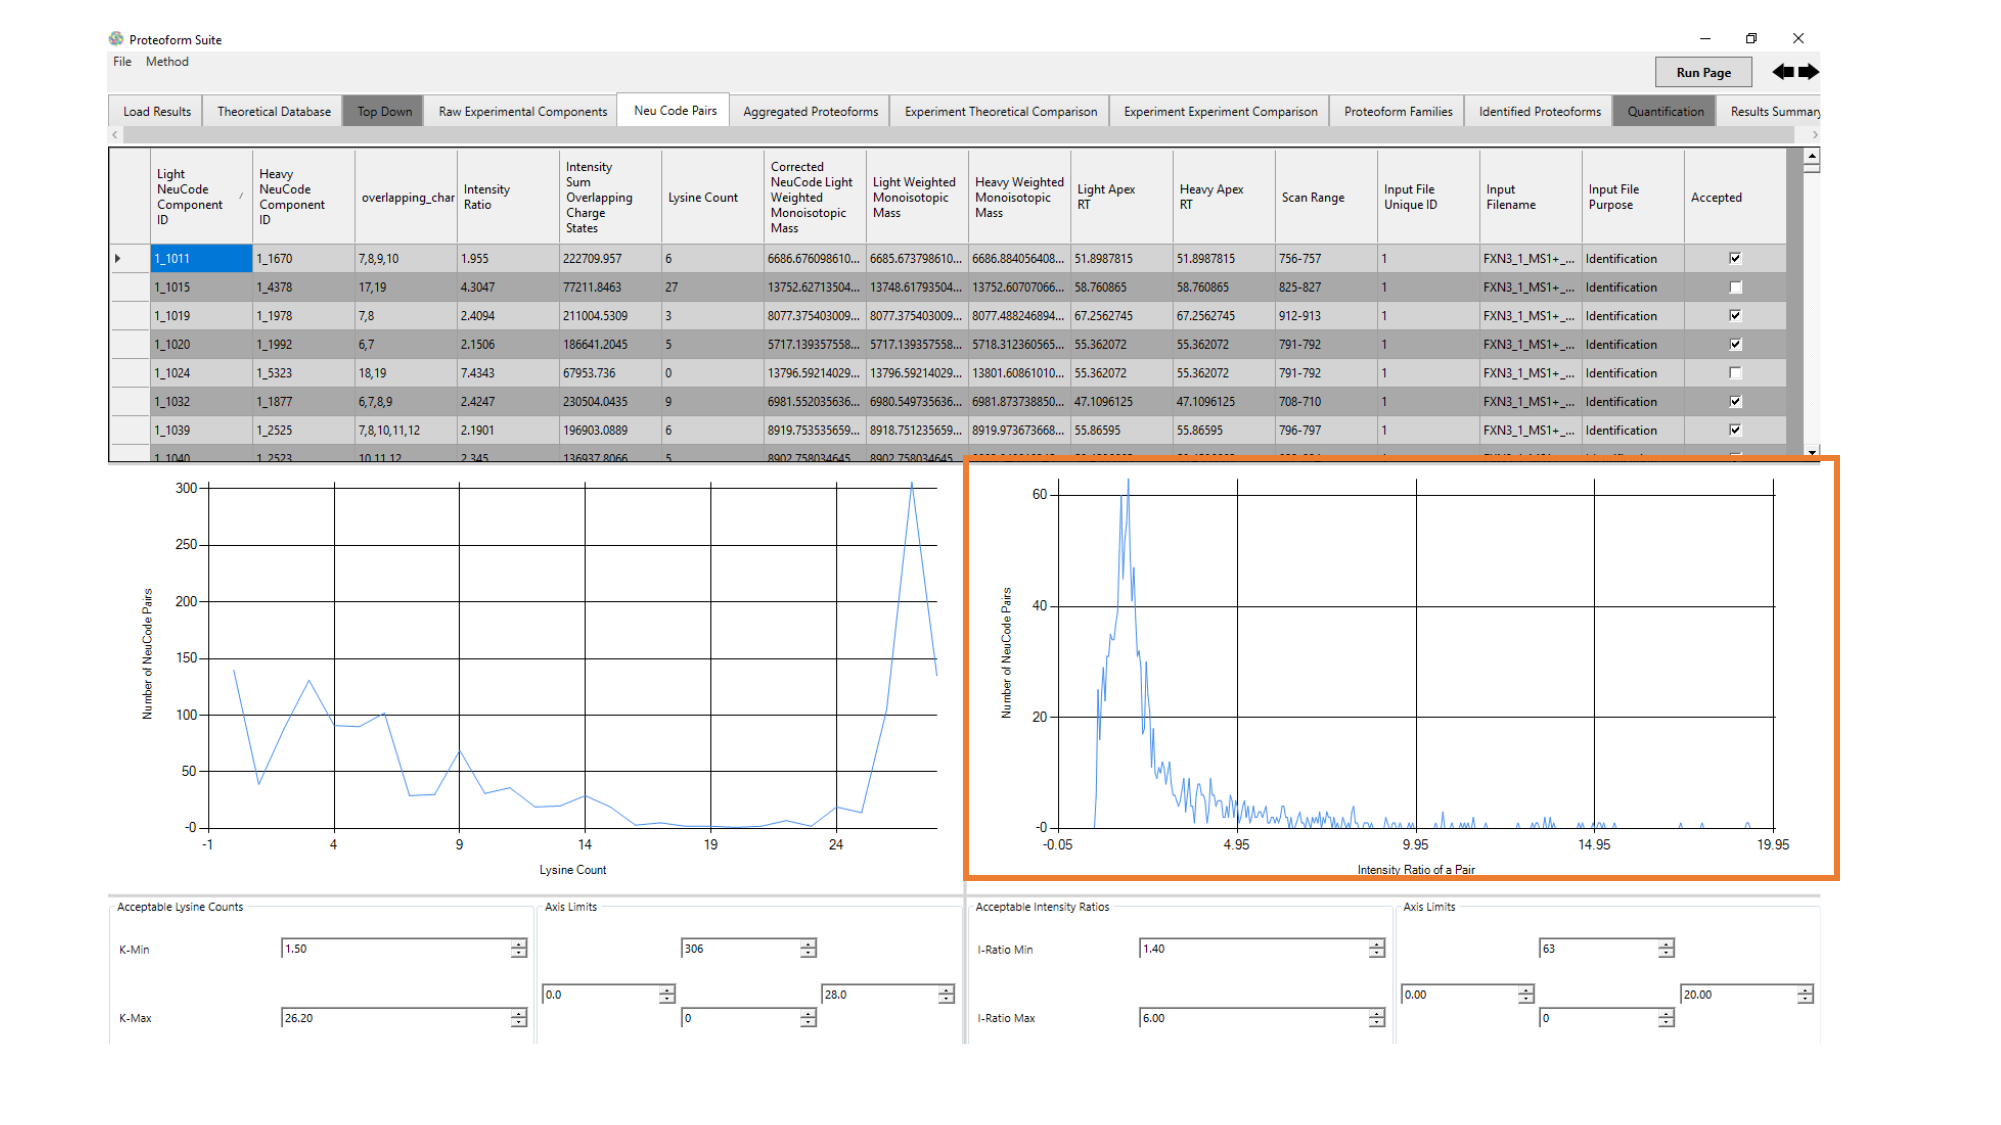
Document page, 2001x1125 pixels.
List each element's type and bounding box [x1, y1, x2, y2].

picture [106, 28, 1821, 1044]
text_box [1821, 457, 1838, 879]
